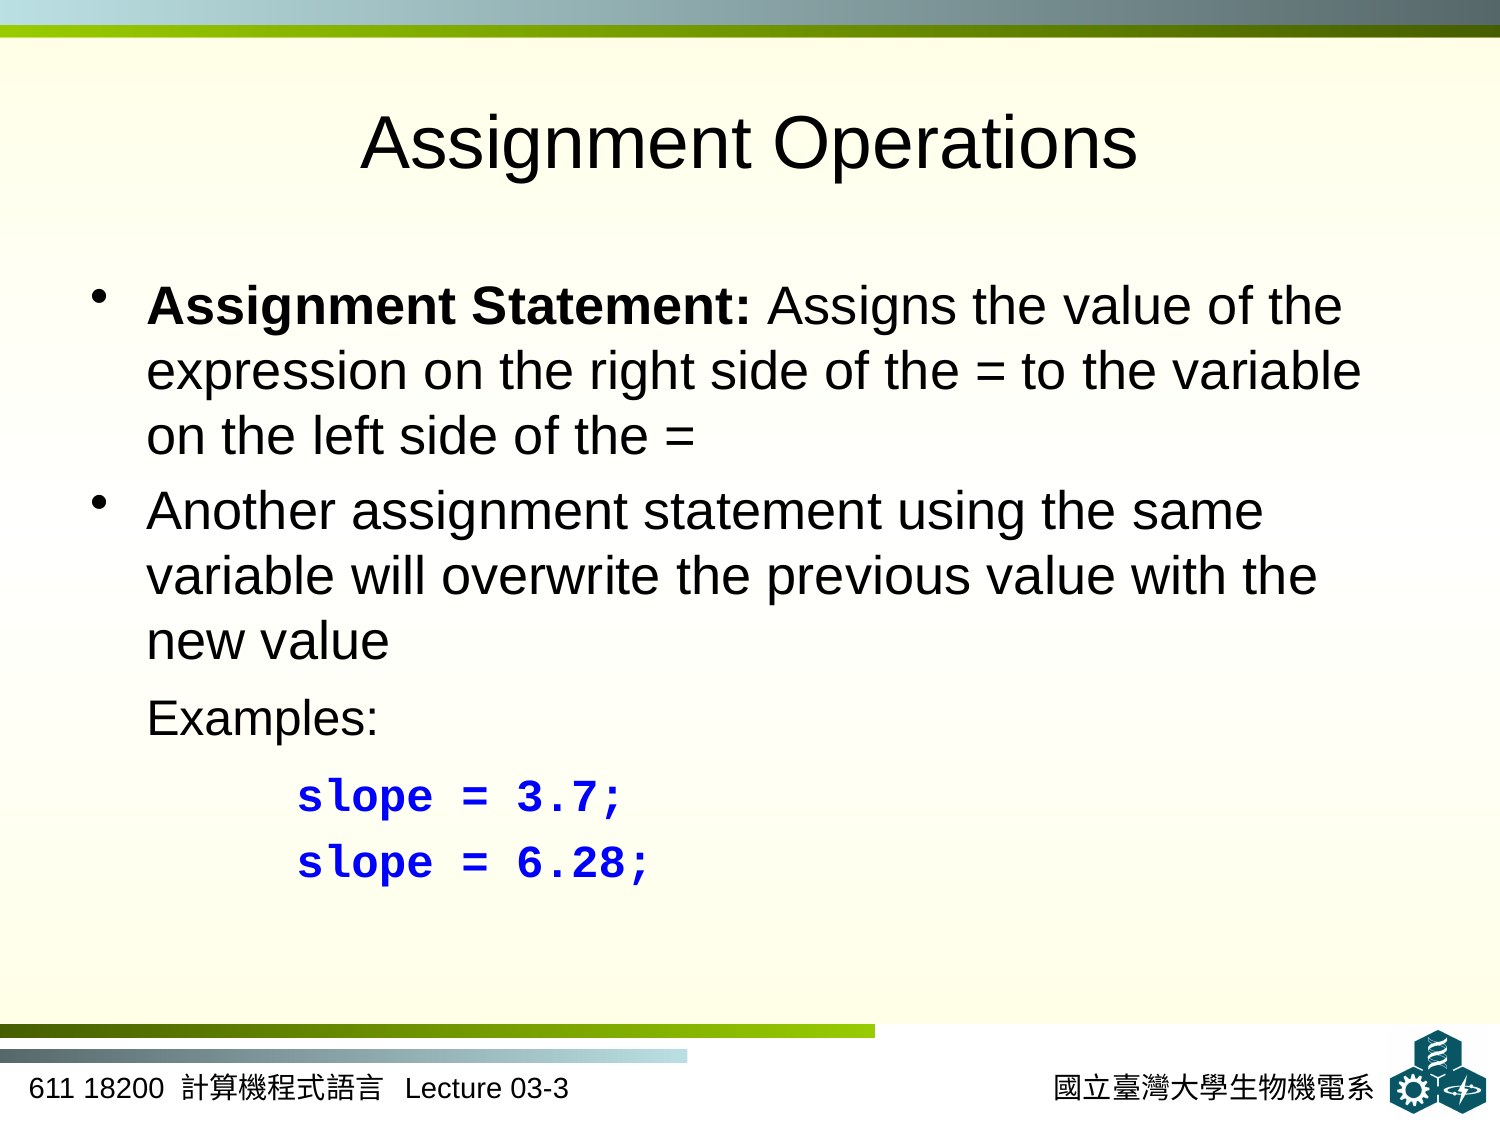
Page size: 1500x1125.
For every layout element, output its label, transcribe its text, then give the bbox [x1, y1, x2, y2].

title Assignment Operations [74, 44, 1426, 233]
list Assignment Statement: Assigns the value of the expression on the right side of the = to the variable on the left side of the = Another assignment statement using the same variable will overwrite the previous value with the new value Examples: slope = 3.7; slope = 6.28; [74, 262, 1426, 1006]
picture [1387, 1029, 1488, 1115]
